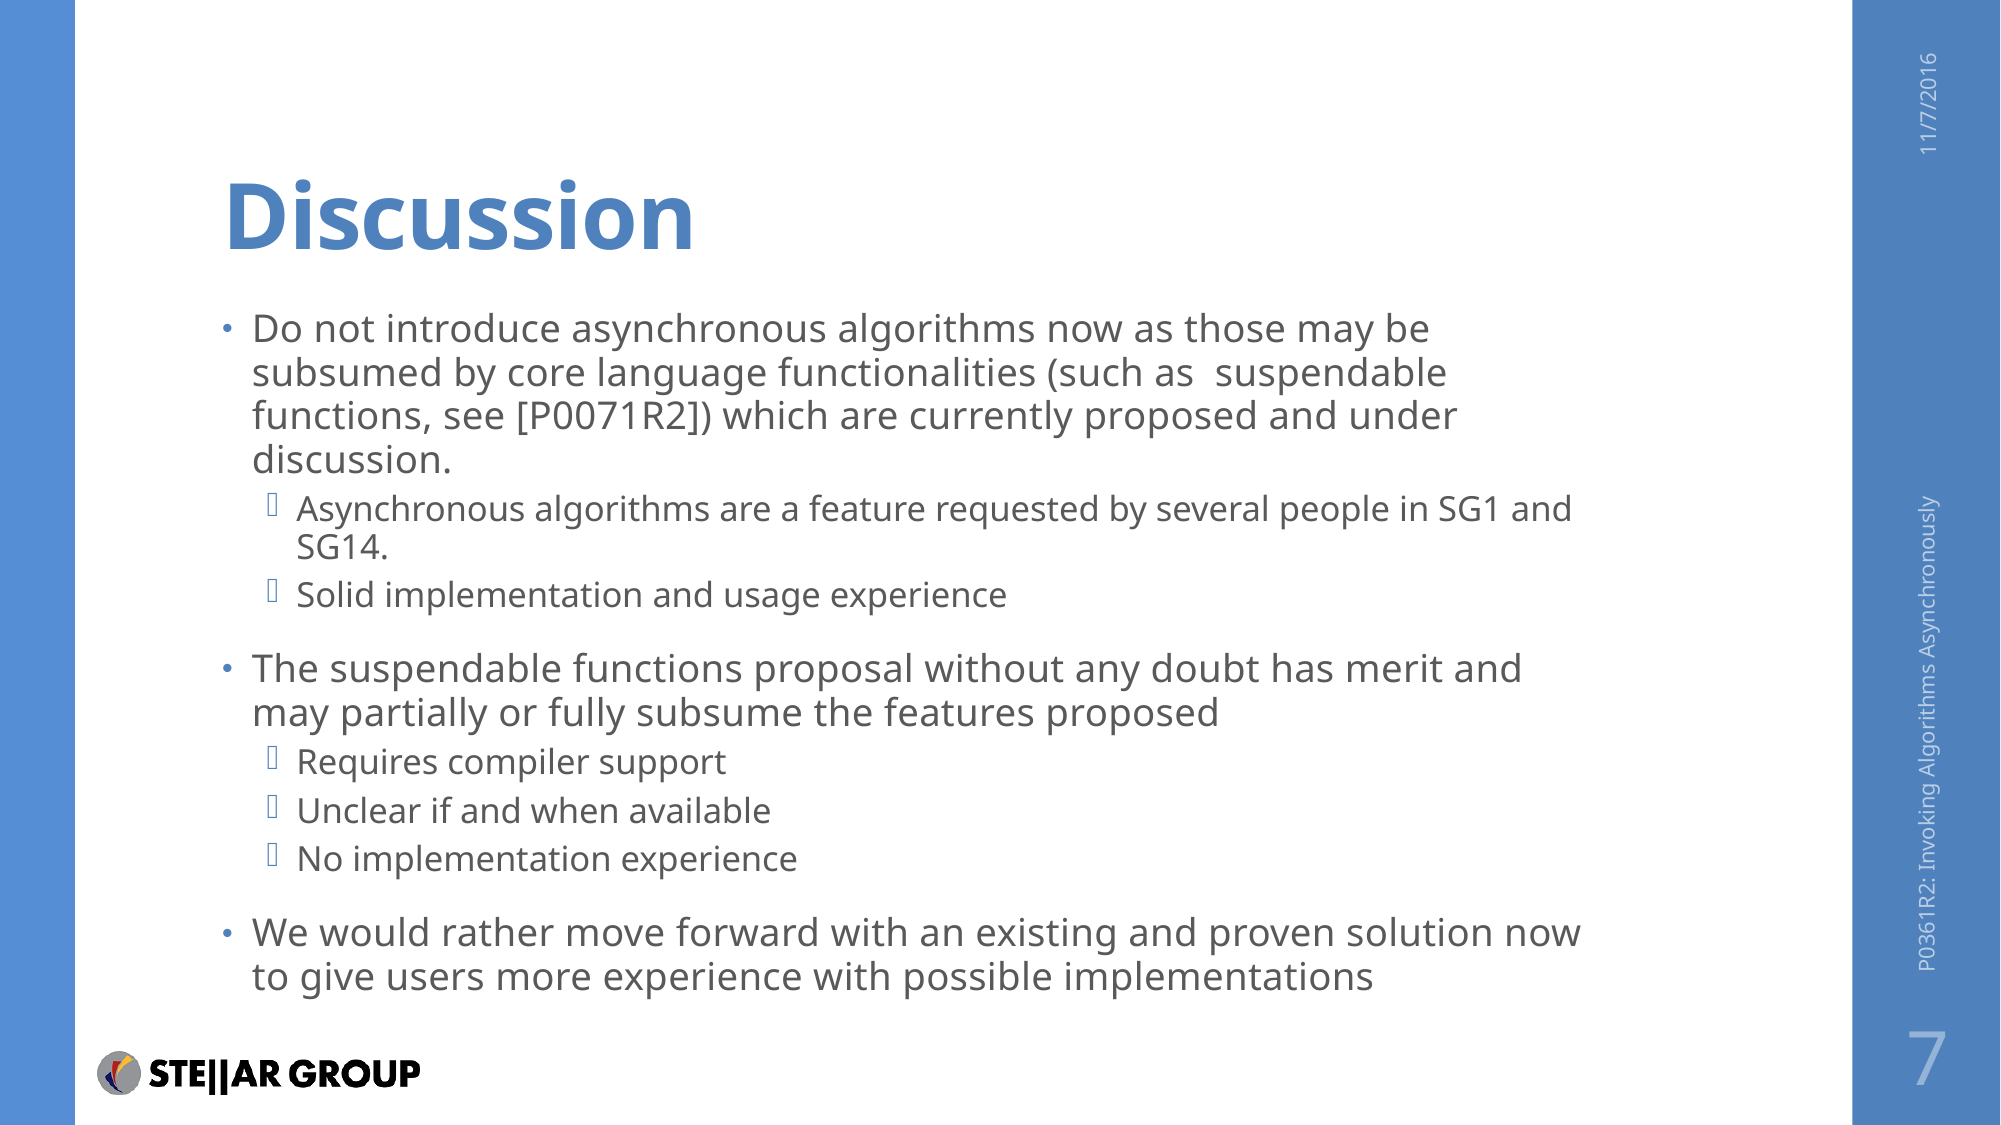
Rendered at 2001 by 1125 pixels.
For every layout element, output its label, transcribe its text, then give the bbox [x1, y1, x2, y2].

slide_number 7 [1852, 1012, 2000, 1110]
picture [97, 1051, 420, 1095]
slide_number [1897, 37, 1958, 351]
list Do not introduce asynchronous algorithms now as those may be subsumed by core language functionalities (such as suspendable functions, see [P0071R2]) which are currently proposed and under discussion. Asynchronous algorithms are a feature requested by several people in SG1 and SG14. Solid implementation and usage experience The suspendable functions proposal without any doubt has merit and may partially or fully subsume the features proposed Requires compiler support Unclear if and when available No implementation experience We would rather move forward with an existing and proven solution now to give users more experience with possible implementations [206, 299, 1617, 1014]
title Discussion [206, 48, 1797, 278]
footer P0361R2: Invoking Algorithms Asynchronously [1897, 400, 1958, 988]
